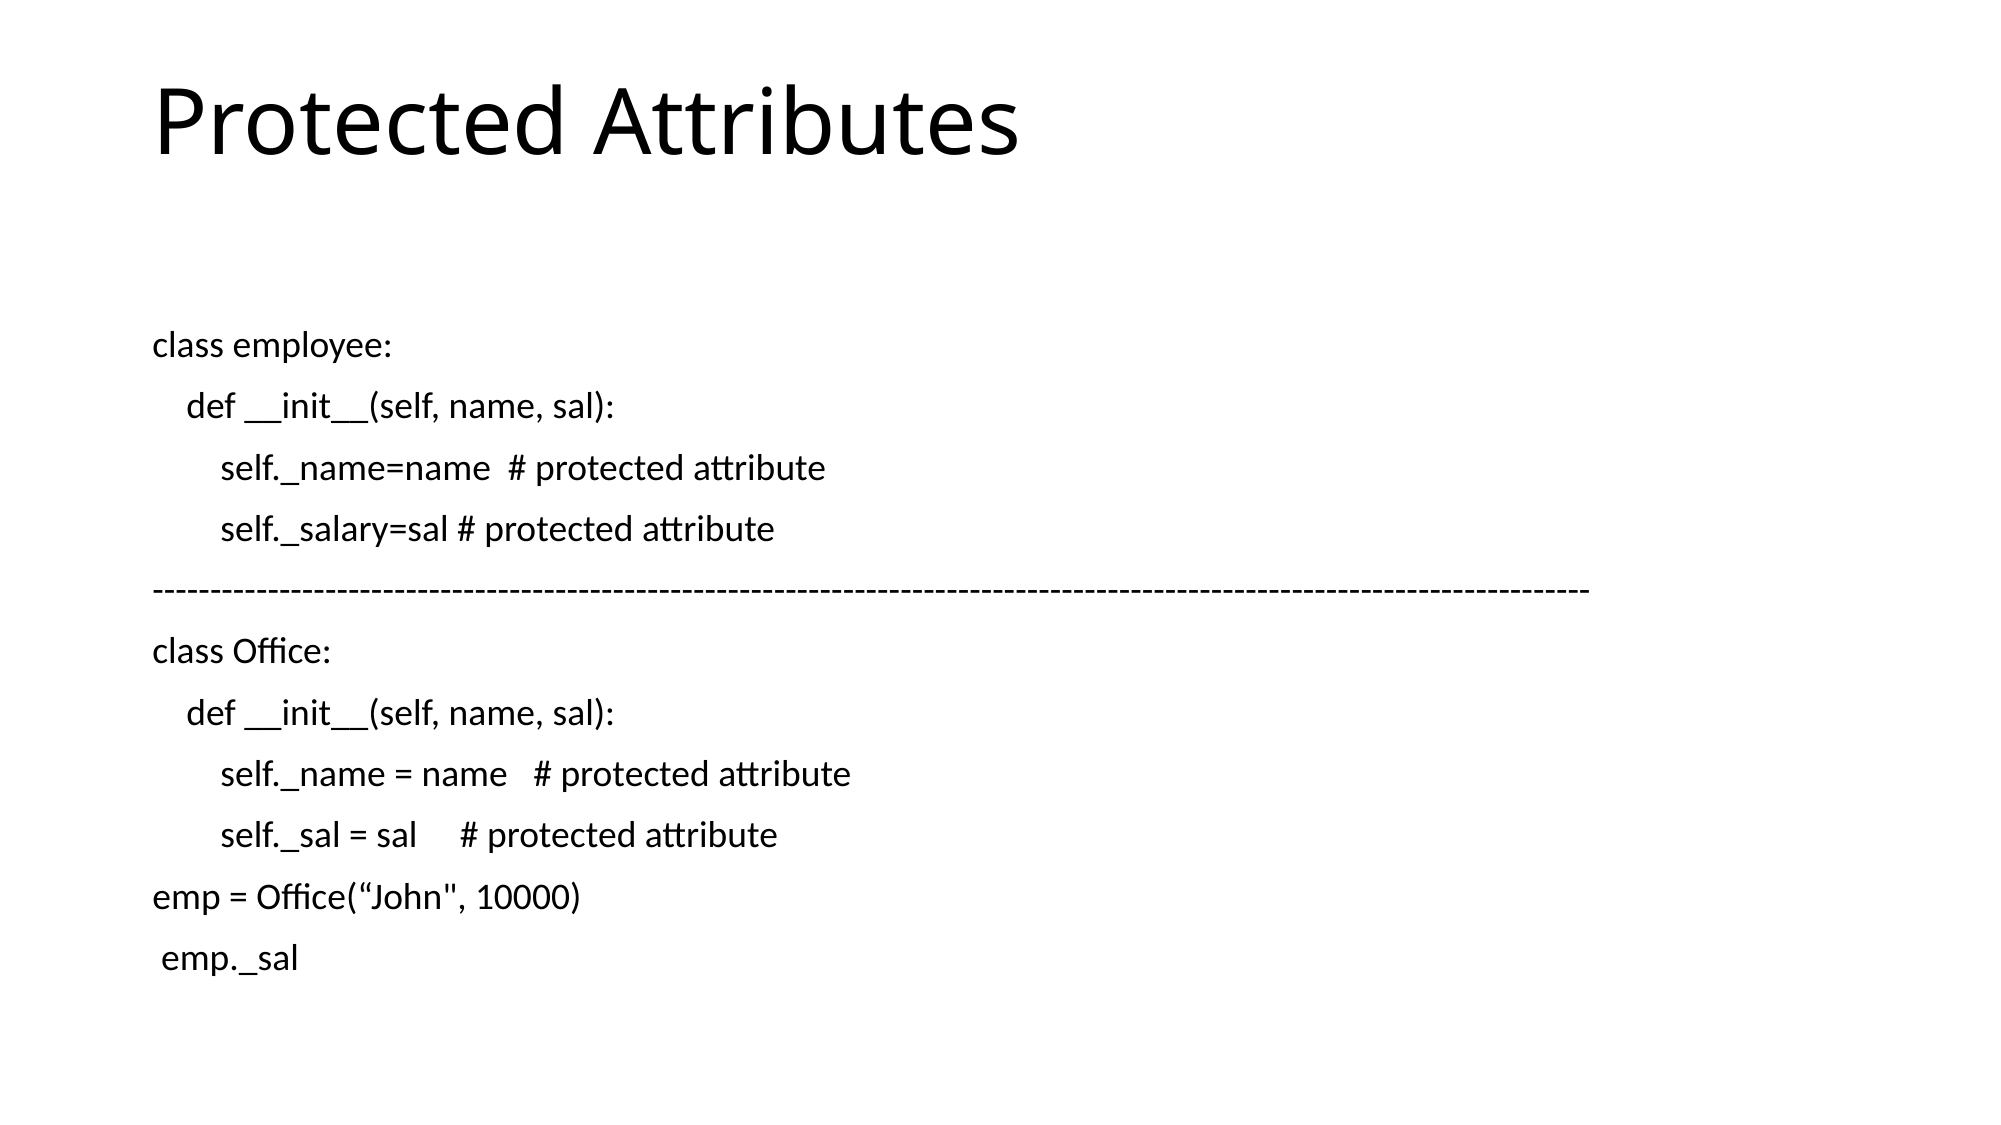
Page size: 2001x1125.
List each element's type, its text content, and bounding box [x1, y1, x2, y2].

list class employee: def __init__(self, name, sal): self._name=name # protected attribute self._salary=sal # protected attribute ----------------------------------------------------------------------------------------------------------------------------- class Office: def __init__(self, name, sal): self._name = name # protected attribute self._sal = sal # protected attribute emp = Office(“John", 10000) emp._sal [137, 190, 1863, 1014]
title Protected Attributes [137, 59, 1863, 190]
